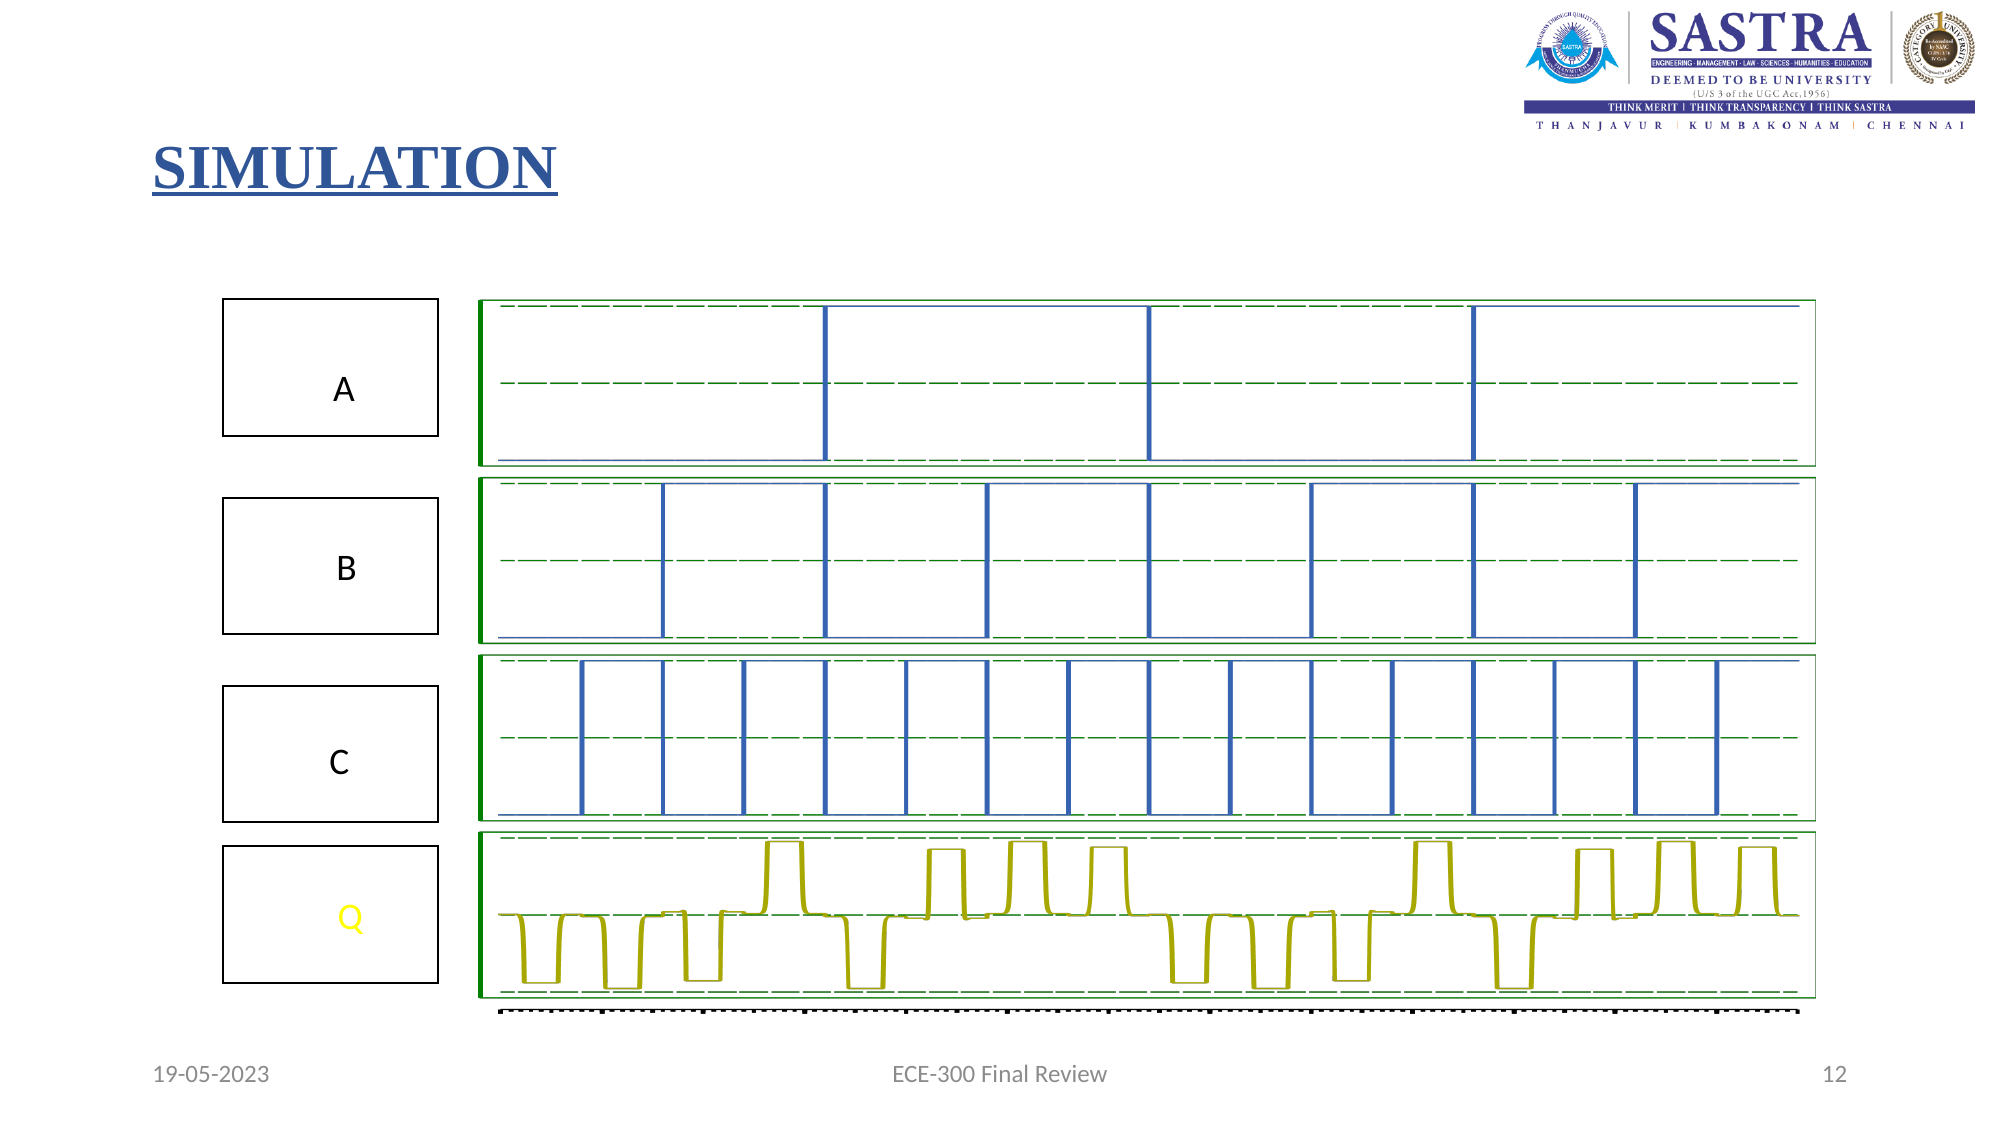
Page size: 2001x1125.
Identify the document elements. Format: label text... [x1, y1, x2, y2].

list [477, 299, 1816, 1014]
text_box B [321, 535, 363, 596]
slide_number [137, 1042, 588, 1103]
slide_number 12 [1412, 1042, 1863, 1103]
text_box C [222, 685, 439, 823]
text_box C [314, 729, 365, 790]
footer ECE-300 Final Review [662, 1042, 1338, 1103]
text_box AA [222, 298, 439, 437]
text_box C [222, 845, 439, 984]
text_box Q [321, 884, 380, 944]
text_box BB [222, 497, 439, 635]
text_box A [318, 356, 361, 417]
picture [1524, 11, 1975, 131]
title SIMULATION [137, 59, 1863, 278]
